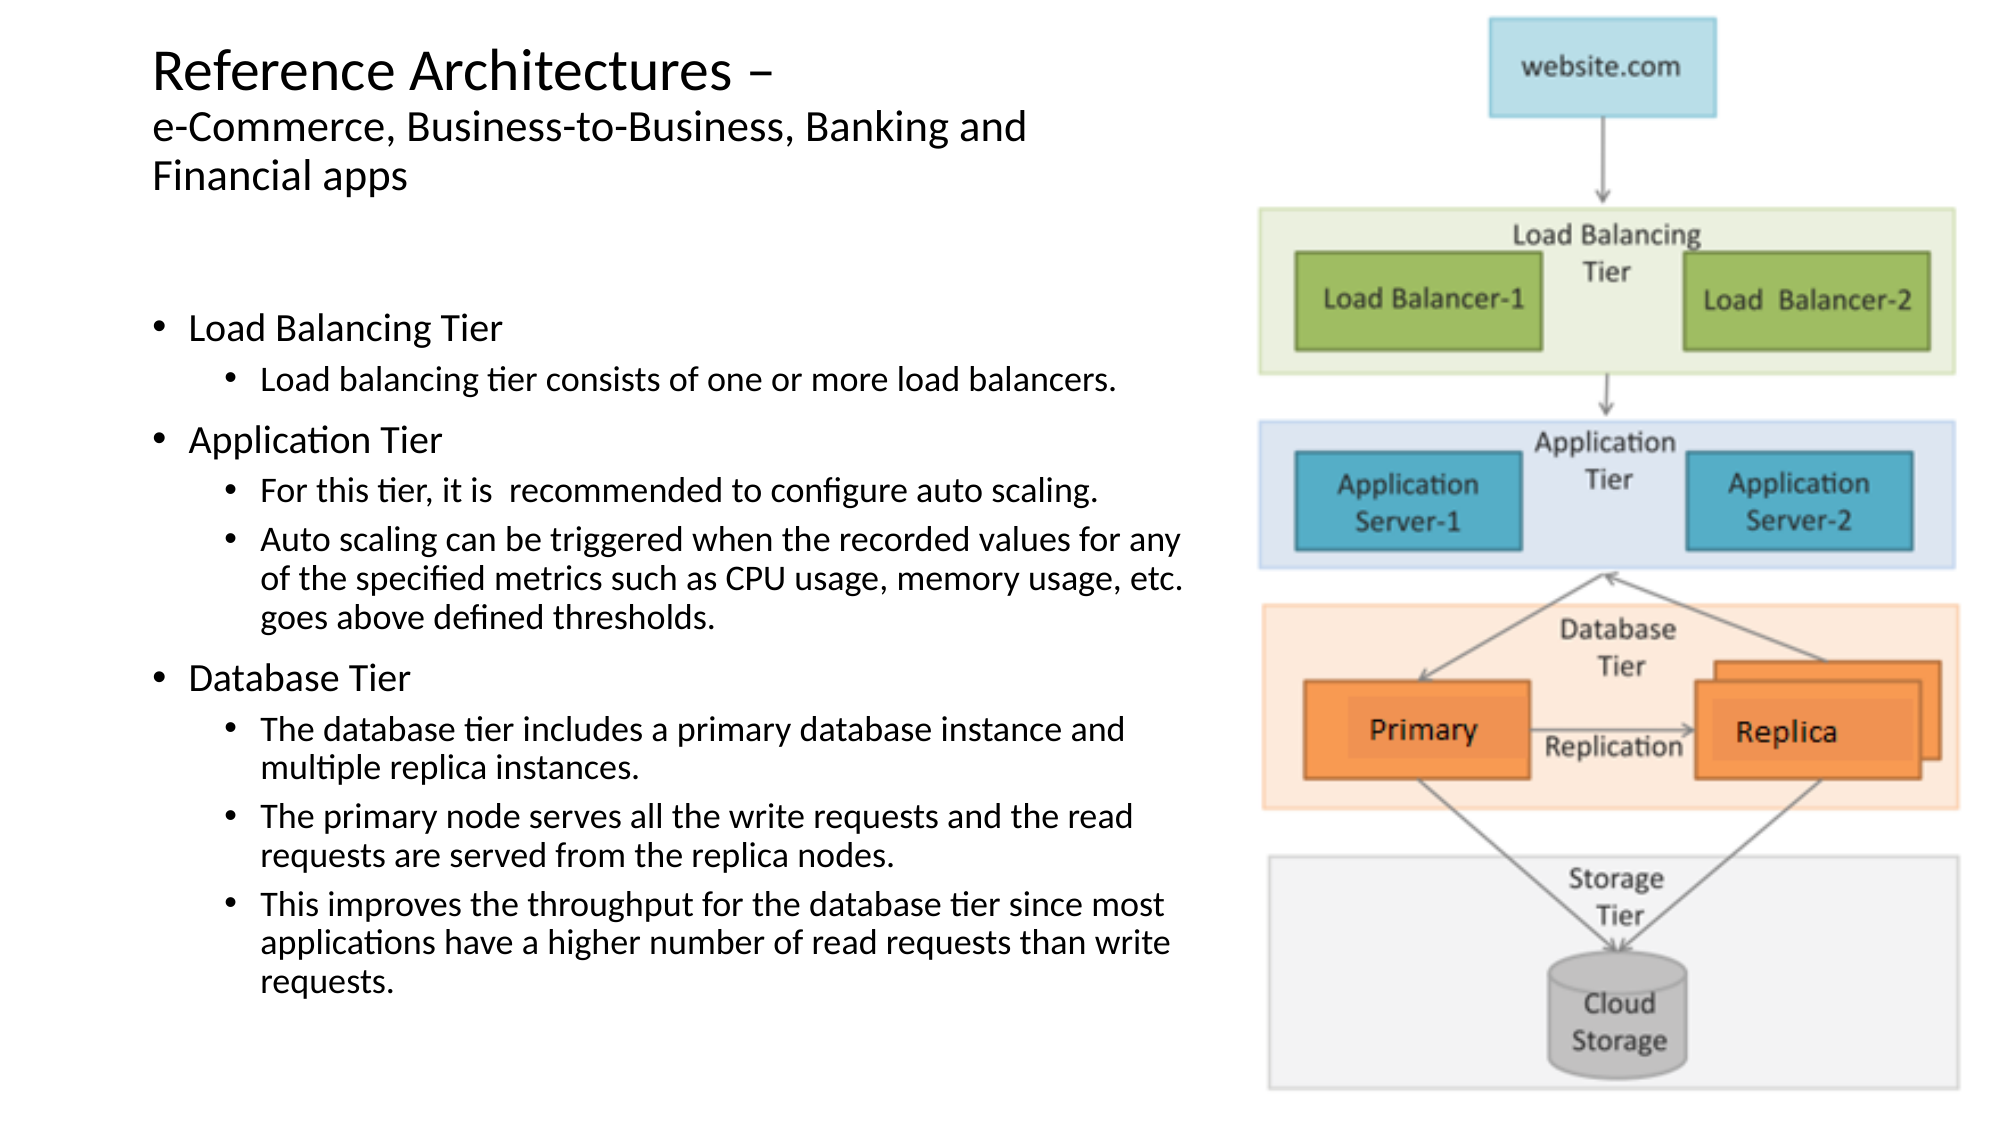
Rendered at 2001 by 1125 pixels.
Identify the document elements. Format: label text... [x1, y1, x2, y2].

list Load Balancing Tier Load balancing tier consists of one or more load balancers. Application Tier For this tier, it is recommended to configure auto scaling. Auto scaling can be triggered when the recorded values for any of the specified metrics such as CPU usage, memory usage, etc. goes above defined thresholds. Database Tier The database tier includes a primary database instance and multiple replica instances. The primary node serves all the write requests and the read requests are served from the replica nodes. This improves the throughput for the database tier since most applications have a higher number of read requests than write requests. [137, 299, 1219, 1014]
picture [1219, 0, 2000, 1125]
title Reference Architectures – e-Commerce, Business-to-Business, Banking and Financial apps [137, 30, 1172, 209]
